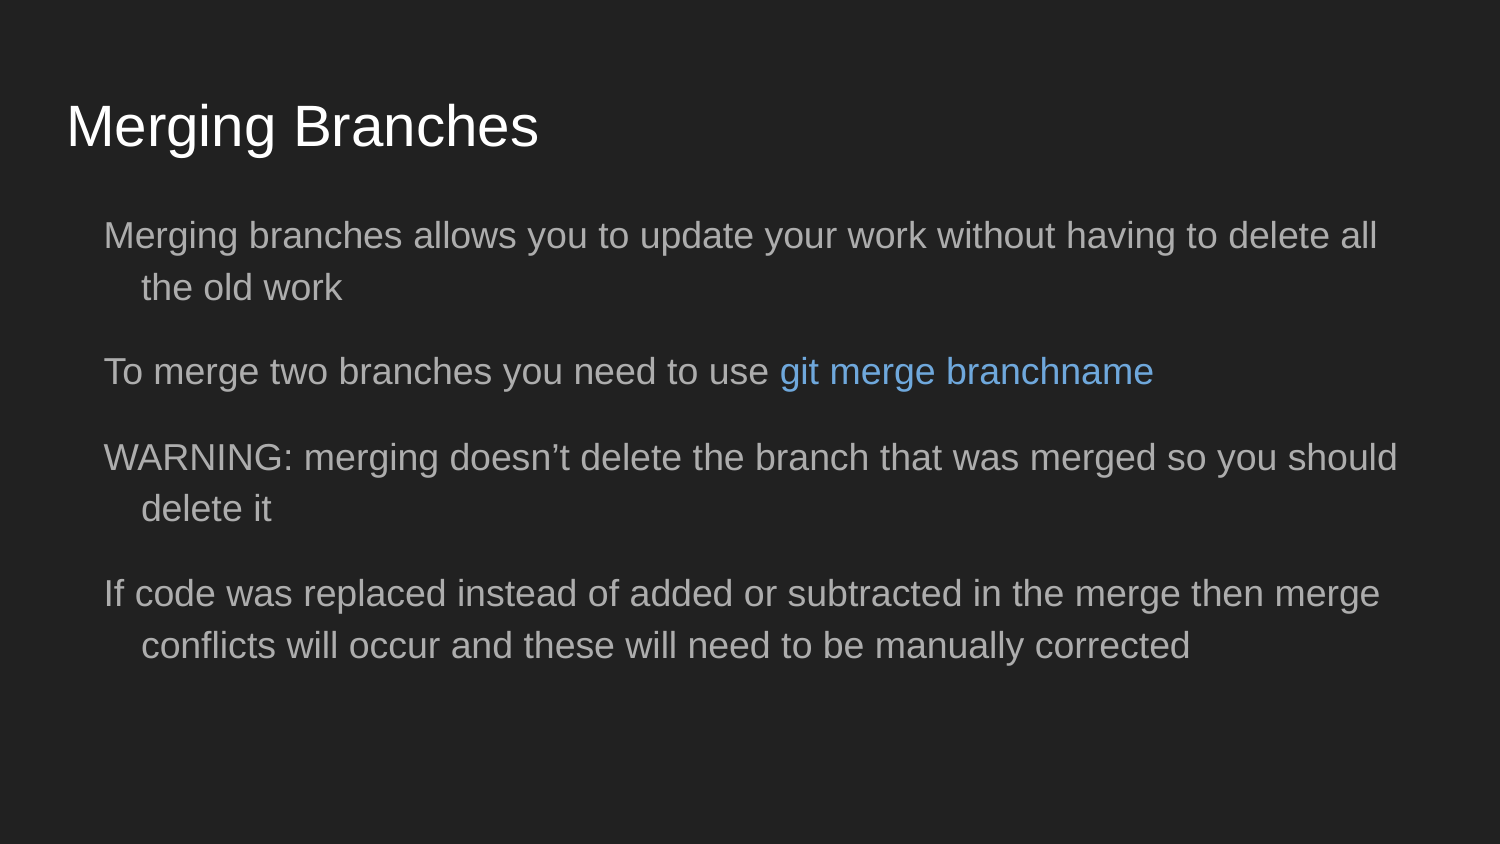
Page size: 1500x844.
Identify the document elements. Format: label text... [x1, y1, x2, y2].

list Merging branches allows you to update your work without having to delete all the old work To merge two branches you need to use git merge branchname WARNING: merging doesn’t delete the branch that was merged so you should delete it If code was replaced instead of added or subtracted in the merge then merge conflicts will occur and these will need to be manually corrected [51, 189, 1449, 750]
title Merging Branches [51, 72, 1449, 167]
